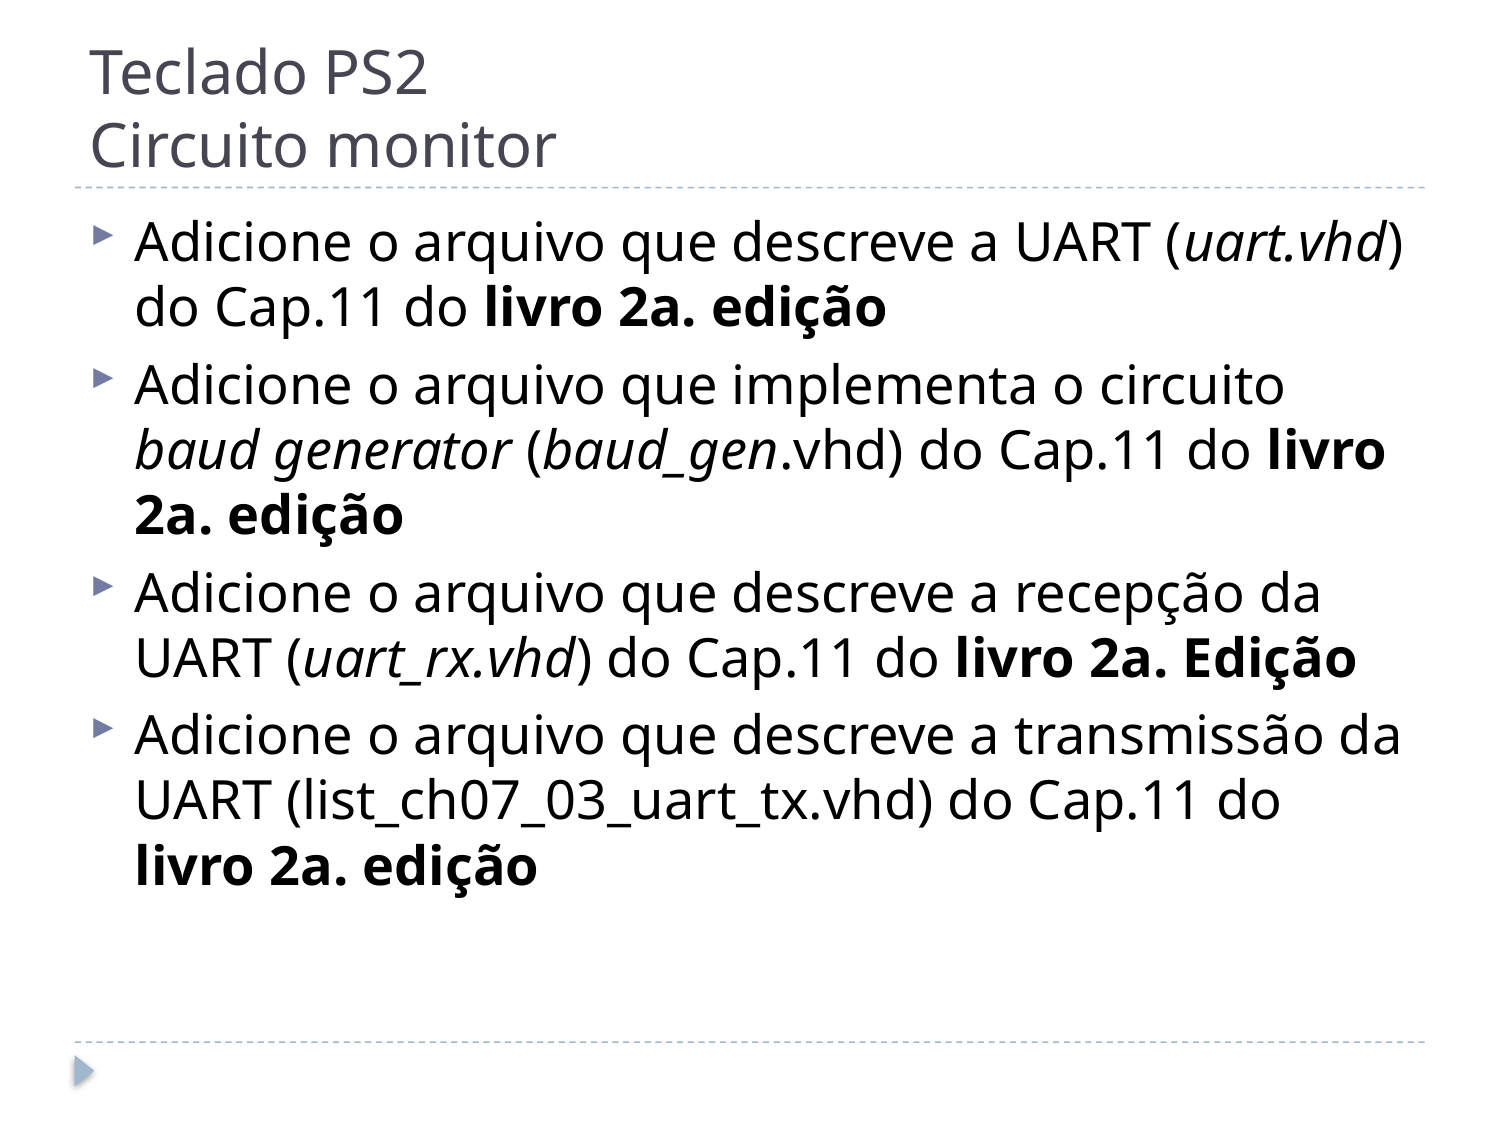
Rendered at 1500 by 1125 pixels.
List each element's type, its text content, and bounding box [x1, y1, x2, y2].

list Adicione o arquivo que descreve a UART (uart.vhd) do Cap.11 do livro 2a. edição Adicione o arquivo que implementa o circuito baud generator (baud_gen.vhd) do Cap.11 do livro 2a. edição Adicione o arquivo que descreve a recepção da UART (uart_rx.vhd) do Cap.11 do livro 2a. Edição Adicione o arquivo que descreve a transmissão da UART (list_ch07_03_uart_tx.vhd) do Cap.11 do livro 2a. edição [75, 200, 1425, 1010]
title Teclado PS2 Circuito monitor [75, 24, 1425, 188]
